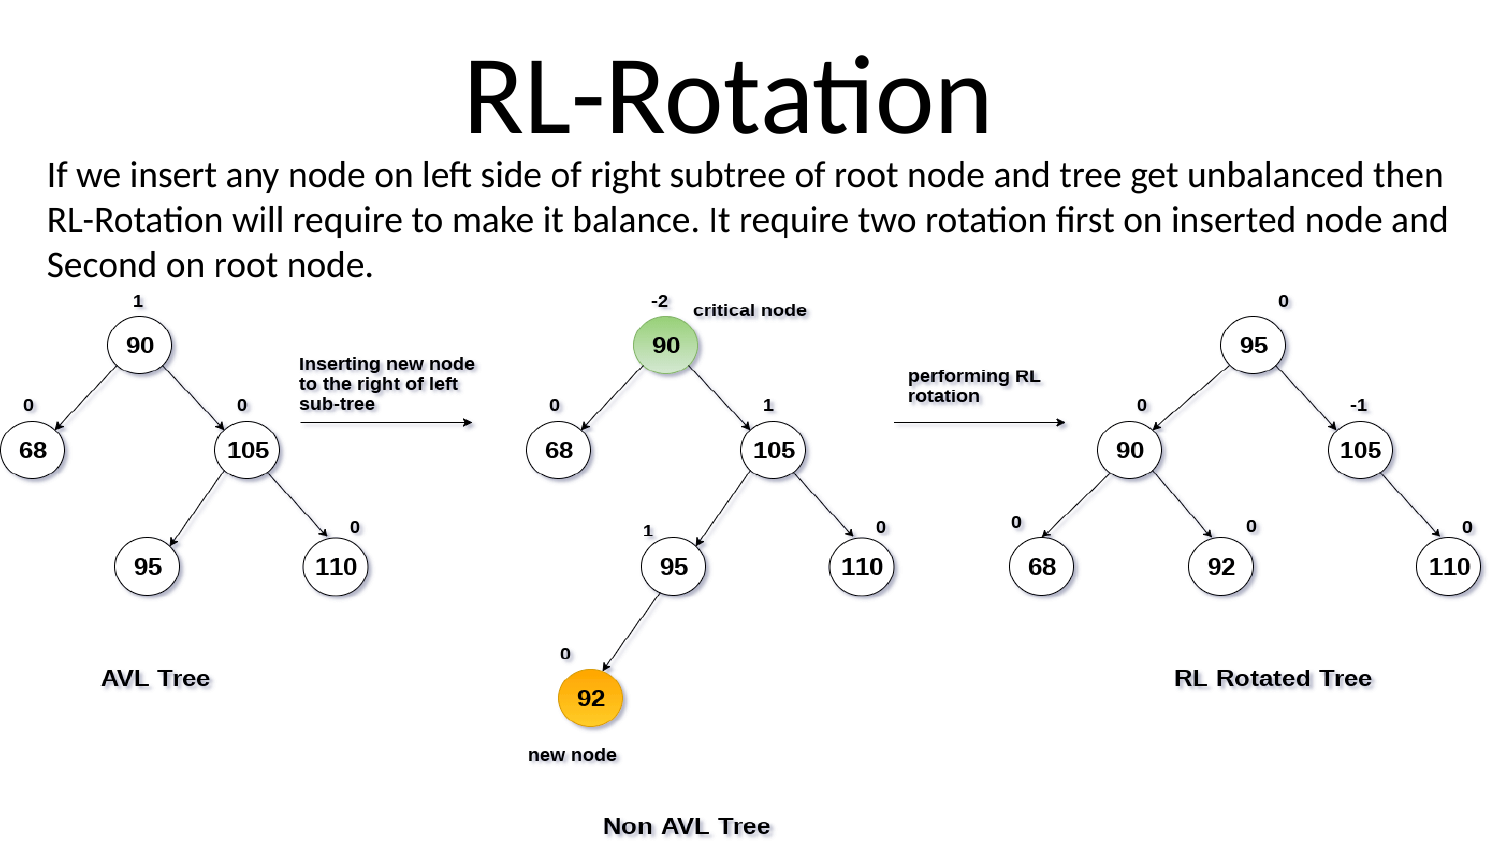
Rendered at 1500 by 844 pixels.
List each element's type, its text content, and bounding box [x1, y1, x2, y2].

text_box If we insert any node on left side of right subtree of root node and tree get unbalanced then RL-Rotation will require to make it balance. It require two rotation first on inserted node and Second on root node. [32, 142, 1474, 286]
text_box RL-Rotation [448, 13, 1010, 164]
picture [0, 288, 1500, 844]
